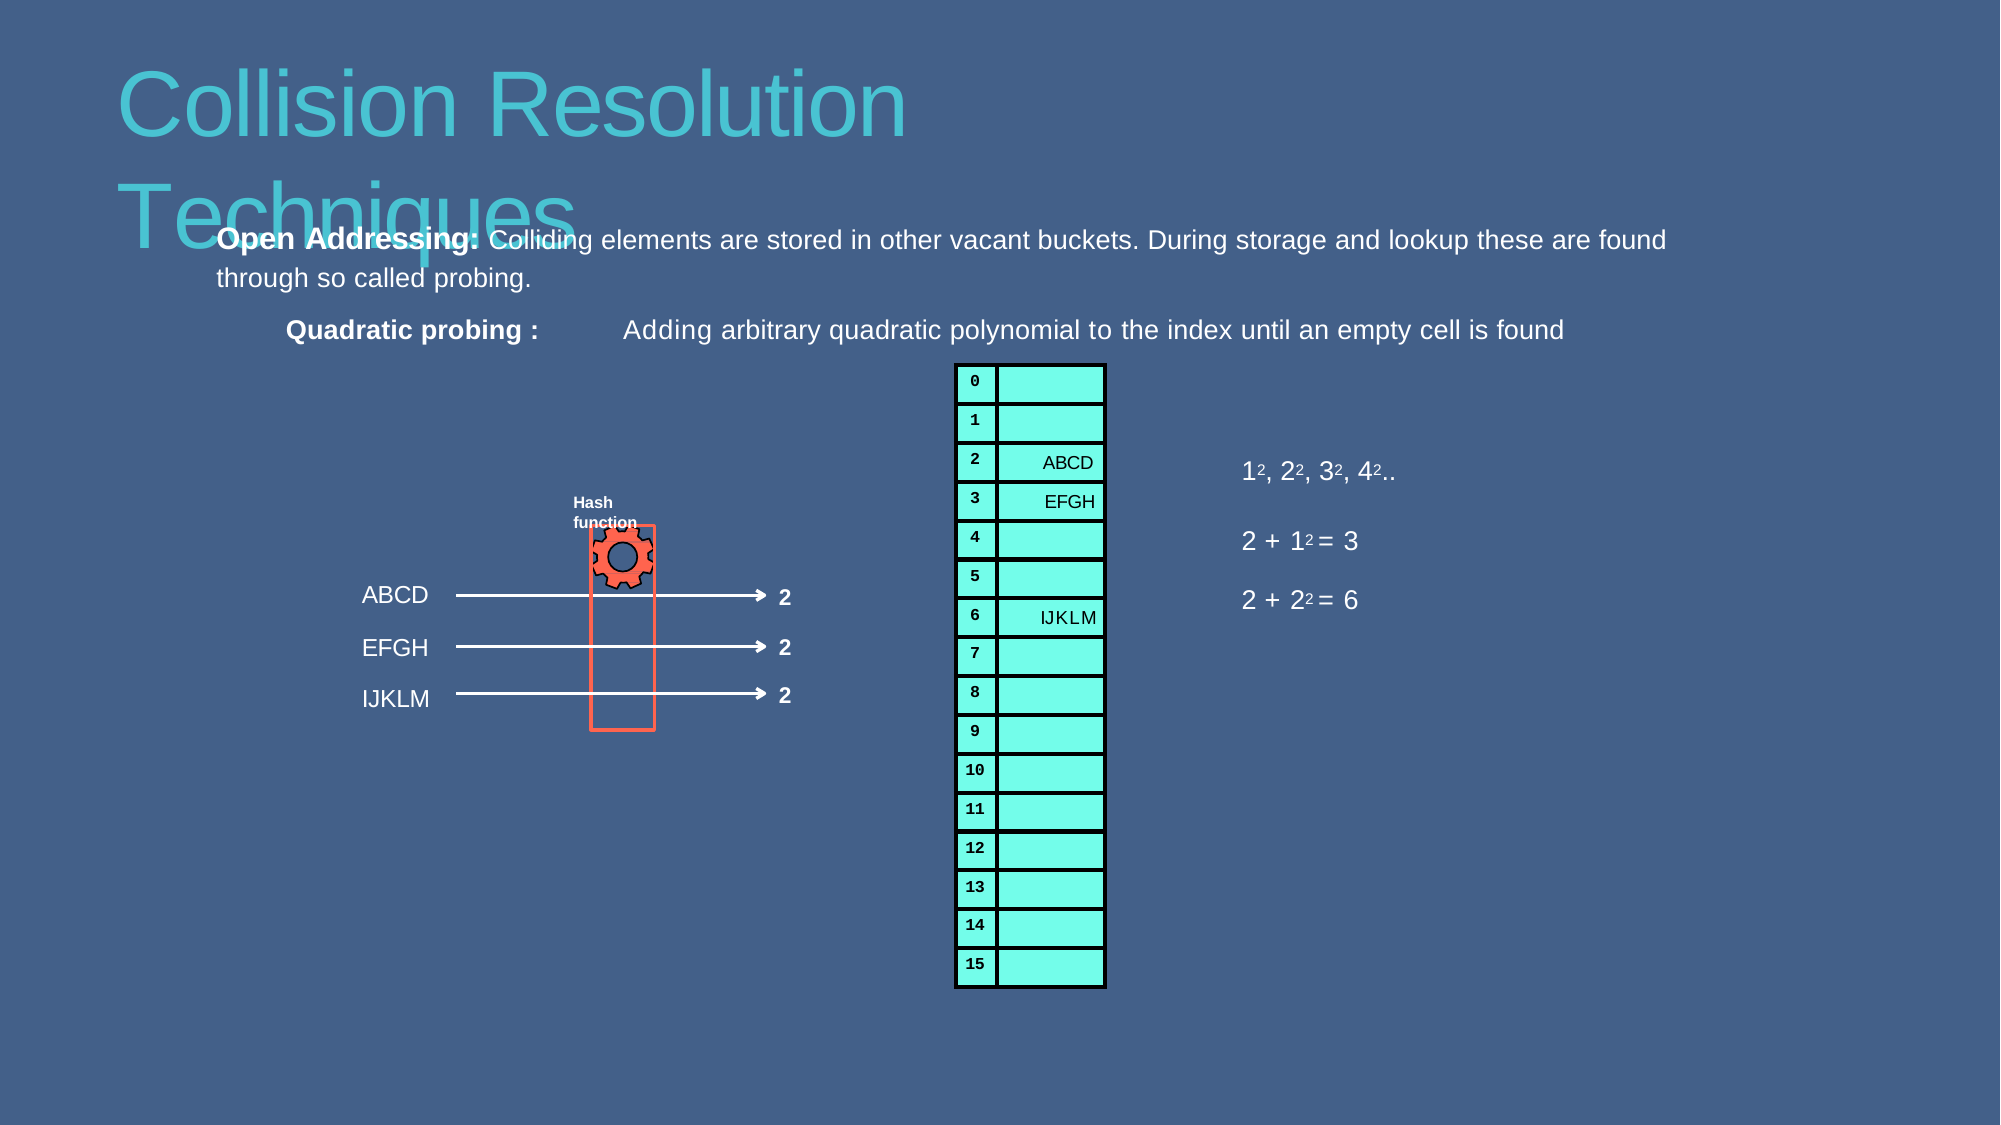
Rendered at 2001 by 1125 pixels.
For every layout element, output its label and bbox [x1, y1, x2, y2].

text_box [455, 524, 766, 732]
picture [0, 0, 2000, 1125]
